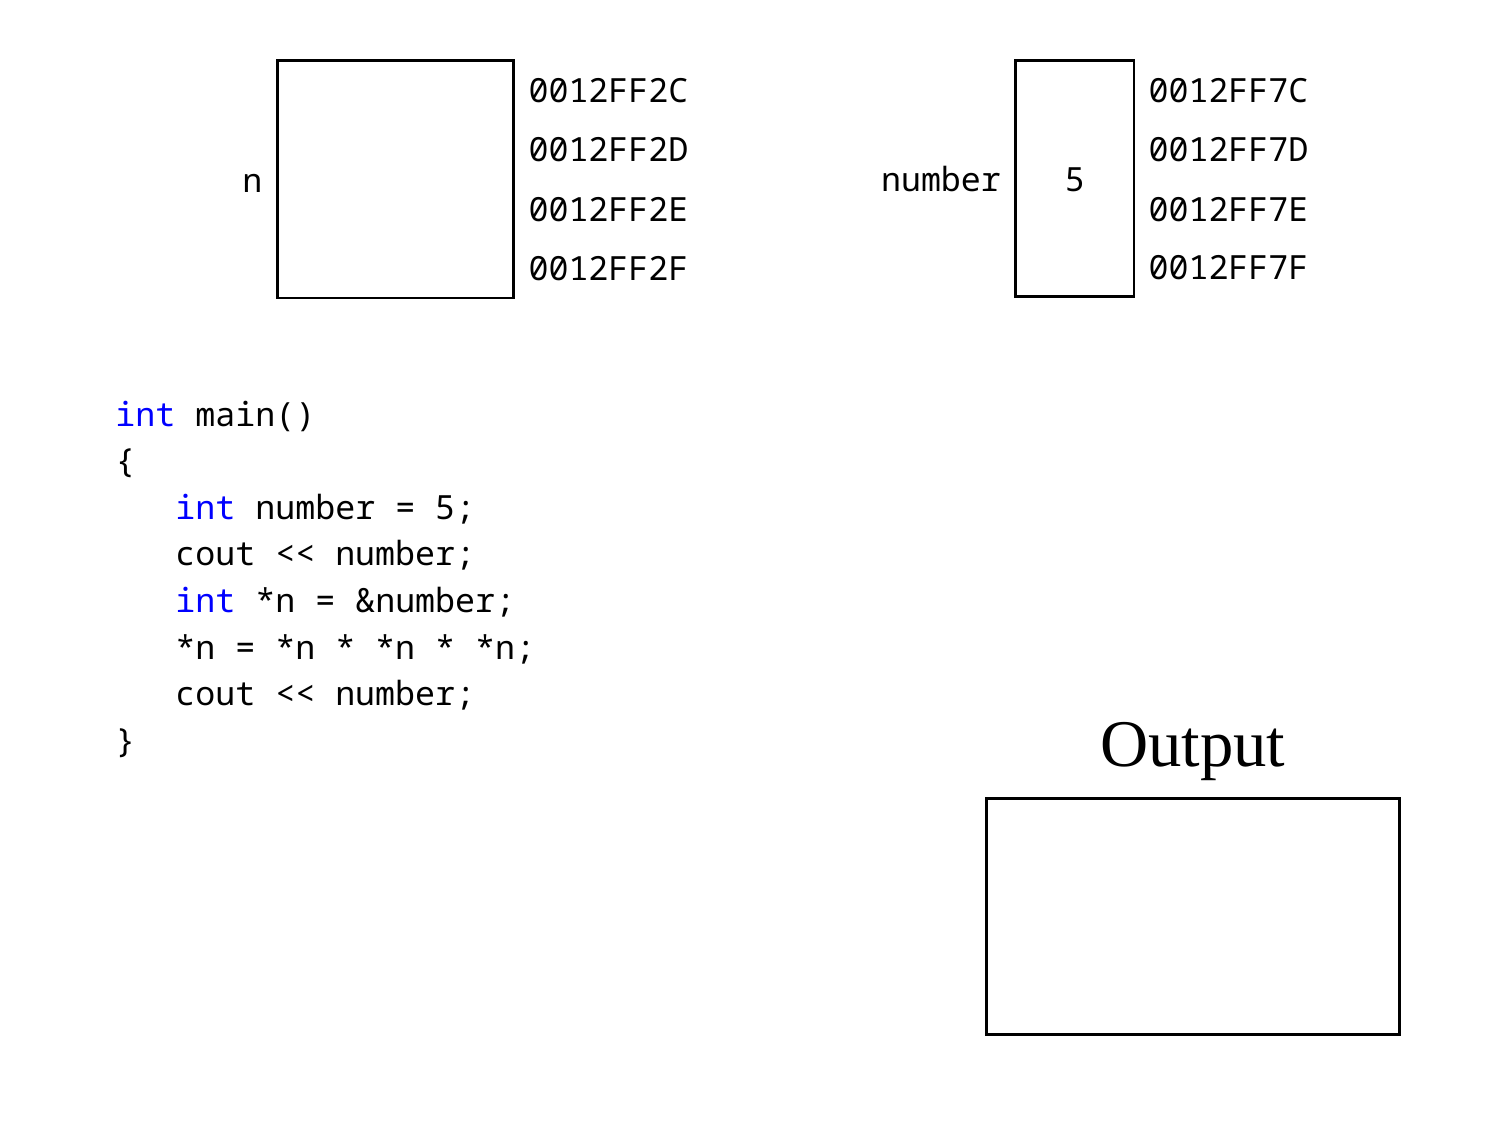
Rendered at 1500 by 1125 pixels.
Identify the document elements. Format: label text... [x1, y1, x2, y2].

table_header number [839, 60, 1014, 297]
list int main() { int number = 5; cout << number; int *n = &number; *n = *n * *n * *n; cout << number; } [100, 385, 751, 977]
text_box [986, 798, 1400, 1035]
table_header 0012FF2C [515, 60, 750, 120]
table_header n [218, 60, 276, 298]
table_cell 0012FF7E [1135, 179, 1341, 238]
table_cell 0012FF2F [515, 238, 750, 298]
table_header 0012FF7C [1135, 60, 1341, 120]
table_cell 0012FF7F [1135, 238, 1341, 297]
table_header 5 [1017, 62, 1133, 295]
table_header [279, 62, 512, 297]
table_cell 0012FF2D [515, 120, 750, 179]
table_cell 0012FF2E [515, 179, 750, 238]
text_box Output [1074, 680, 1311, 799]
table_cell 0012FF7D [1135, 120, 1341, 179]
